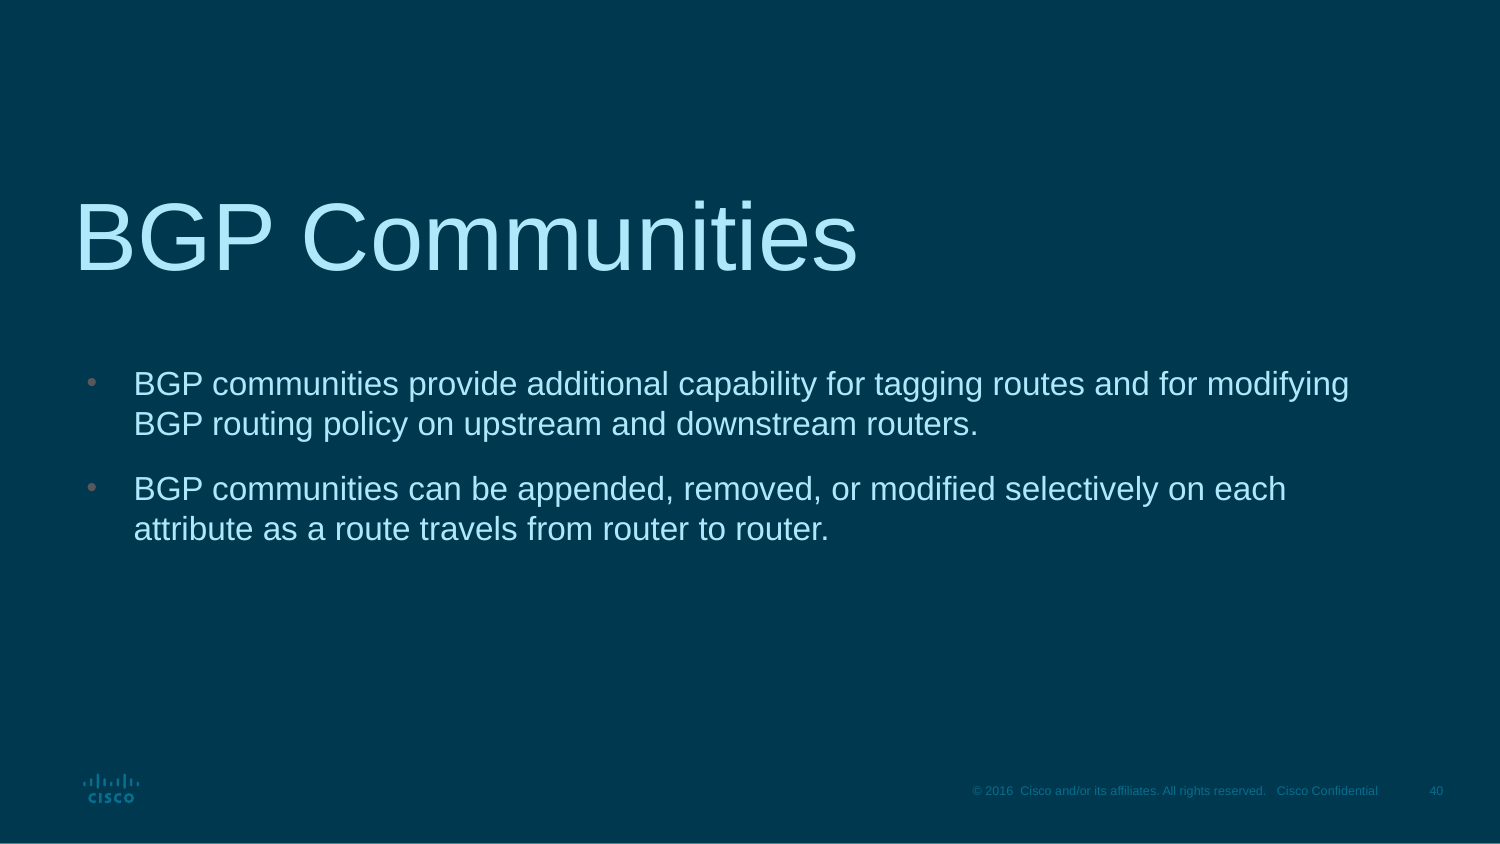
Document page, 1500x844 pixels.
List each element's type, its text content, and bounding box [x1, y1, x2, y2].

title BGP Communities [58, 76, 1306, 299]
text_box BGP communities provide additional capability for tagging routes and for modifying BGP routing policy on upstream and downstream routers. BGP communities can be appended, removed, or modified selectively on each attribute as a route travels from router to router. [71, 354, 1430, 555]
